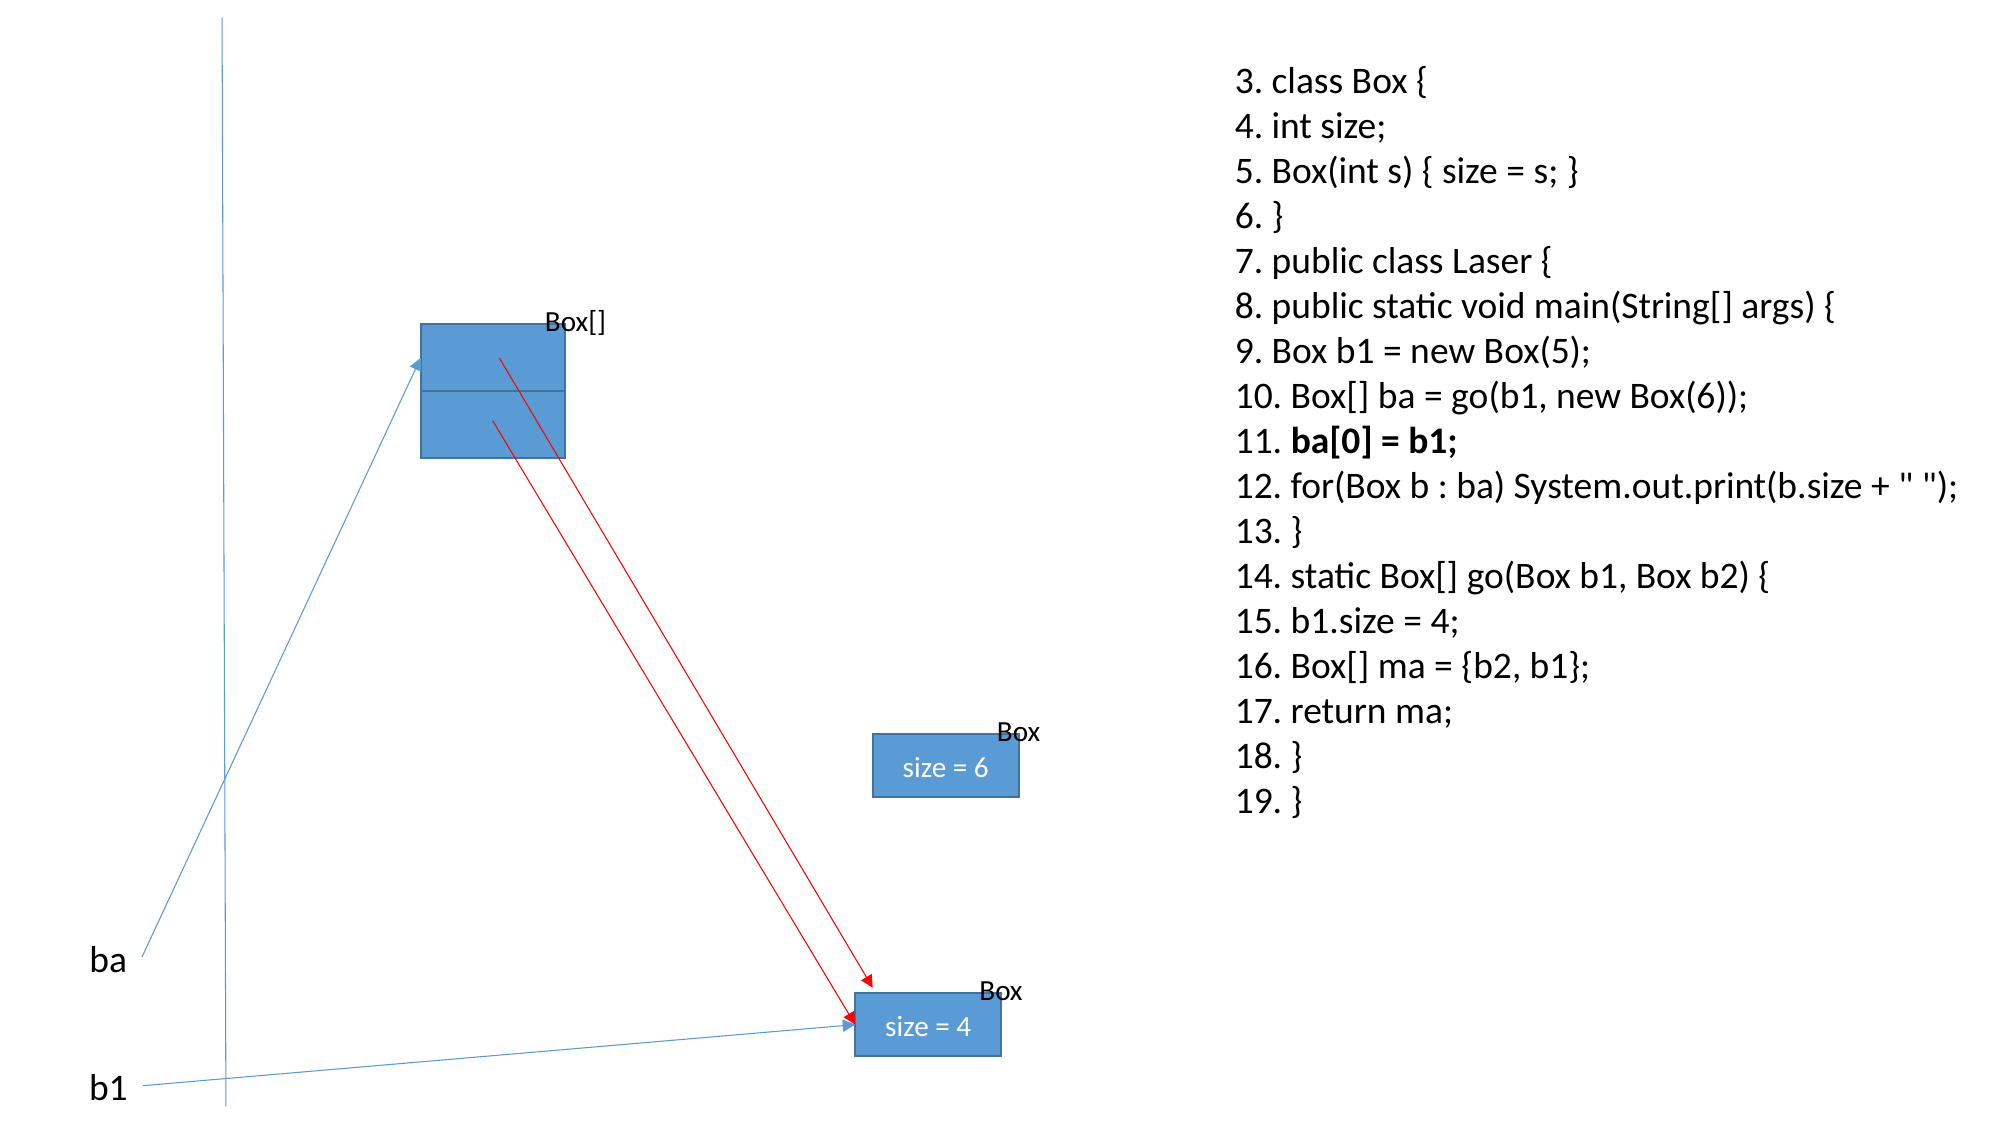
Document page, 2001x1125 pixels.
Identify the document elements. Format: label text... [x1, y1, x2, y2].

text_box [421, 390, 499, 459]
text_box Box [982, 705, 1056, 755]
text_box b1 [74, 1055, 143, 1116]
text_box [142, 357, 421, 958]
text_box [222, 958, 226, 1024]
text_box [143, 1024, 856, 1087]
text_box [492, 420, 856, 1025]
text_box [222, 1087, 226, 1107]
text_box 3. class Box { 4. int size; 5. Box(int s) { size = s; } 6. } 7. public class Laser { 8. public static void main(String[] args) { 9. Box b1 = new Box(5); 10. Box[] ba = go(b1, new Box(6)); 11. ba[0] = b1; 12. for(Box b : ba) System.out.print(b.size + " "); 13. } 14. static Box[] go(Box b1, Box b2) { 15. b1.size = 4; 16. Box[] ma = {b2, b1}; 17. return ma; 18. } 19. } [1220, 48, 1974, 919]
text_box size = 6 [873, 733, 1020, 798]
text_box [420, 323, 566, 390]
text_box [499, 357, 873, 988]
text_box size = 4 [856, 992, 1002, 1057]
text_box Box[] [530, 294, 622, 345]
text_box Box [964, 964, 1038, 1014]
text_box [222, 17, 226, 357]
text_box ba [74, 927, 142, 987]
